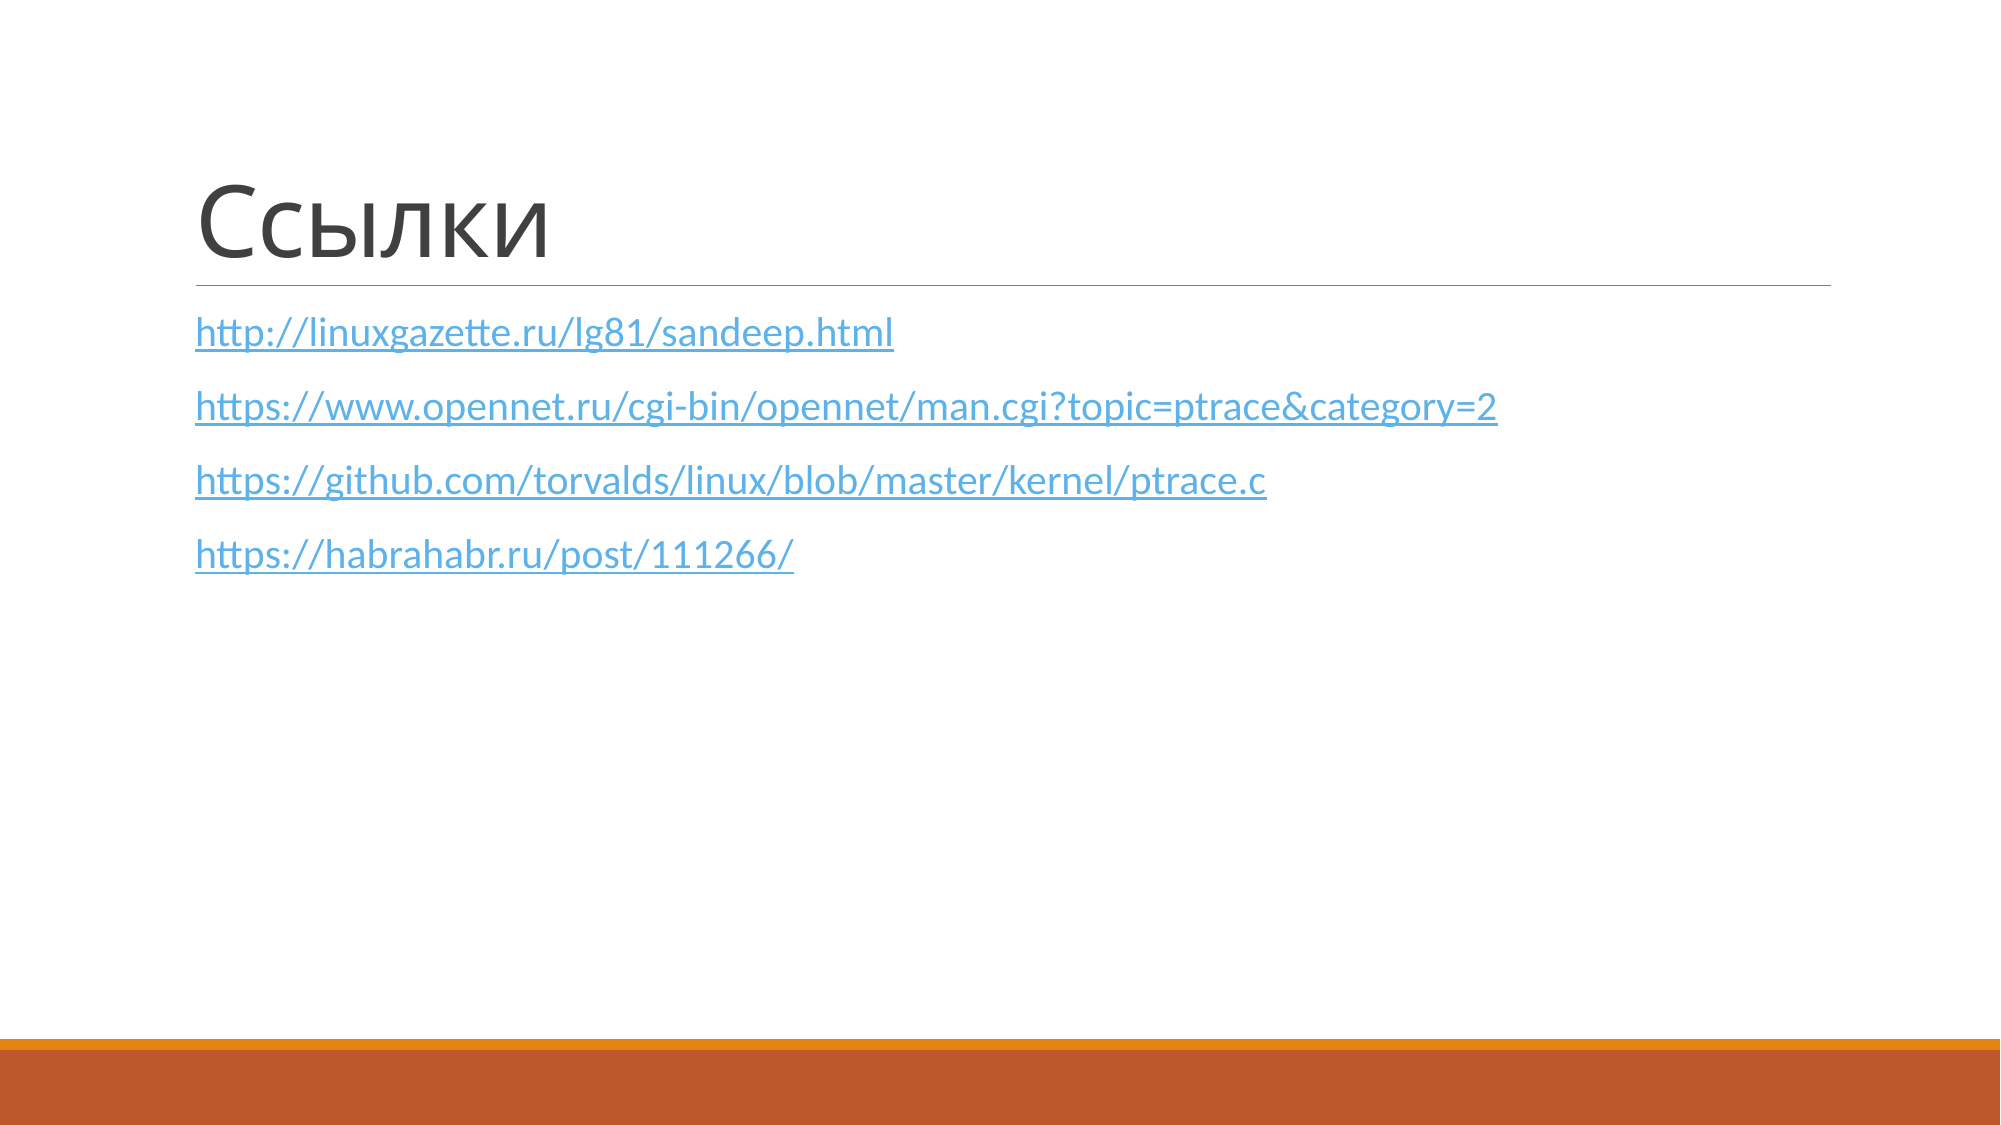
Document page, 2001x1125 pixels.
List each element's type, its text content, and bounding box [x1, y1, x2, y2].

title Ссылки [180, 47, 1830, 285]
list http://linuxgazette.ru/lg81/sandeep.html https://www.opennet.ru/cgi-bin/opennet/man.cgi?topic=ptrace&category=2 https://github.com/torvalds/linux/blob/master/kernel/ptrace.c https://habrahabr.ru/post/111266/ [180, 302, 1830, 963]
